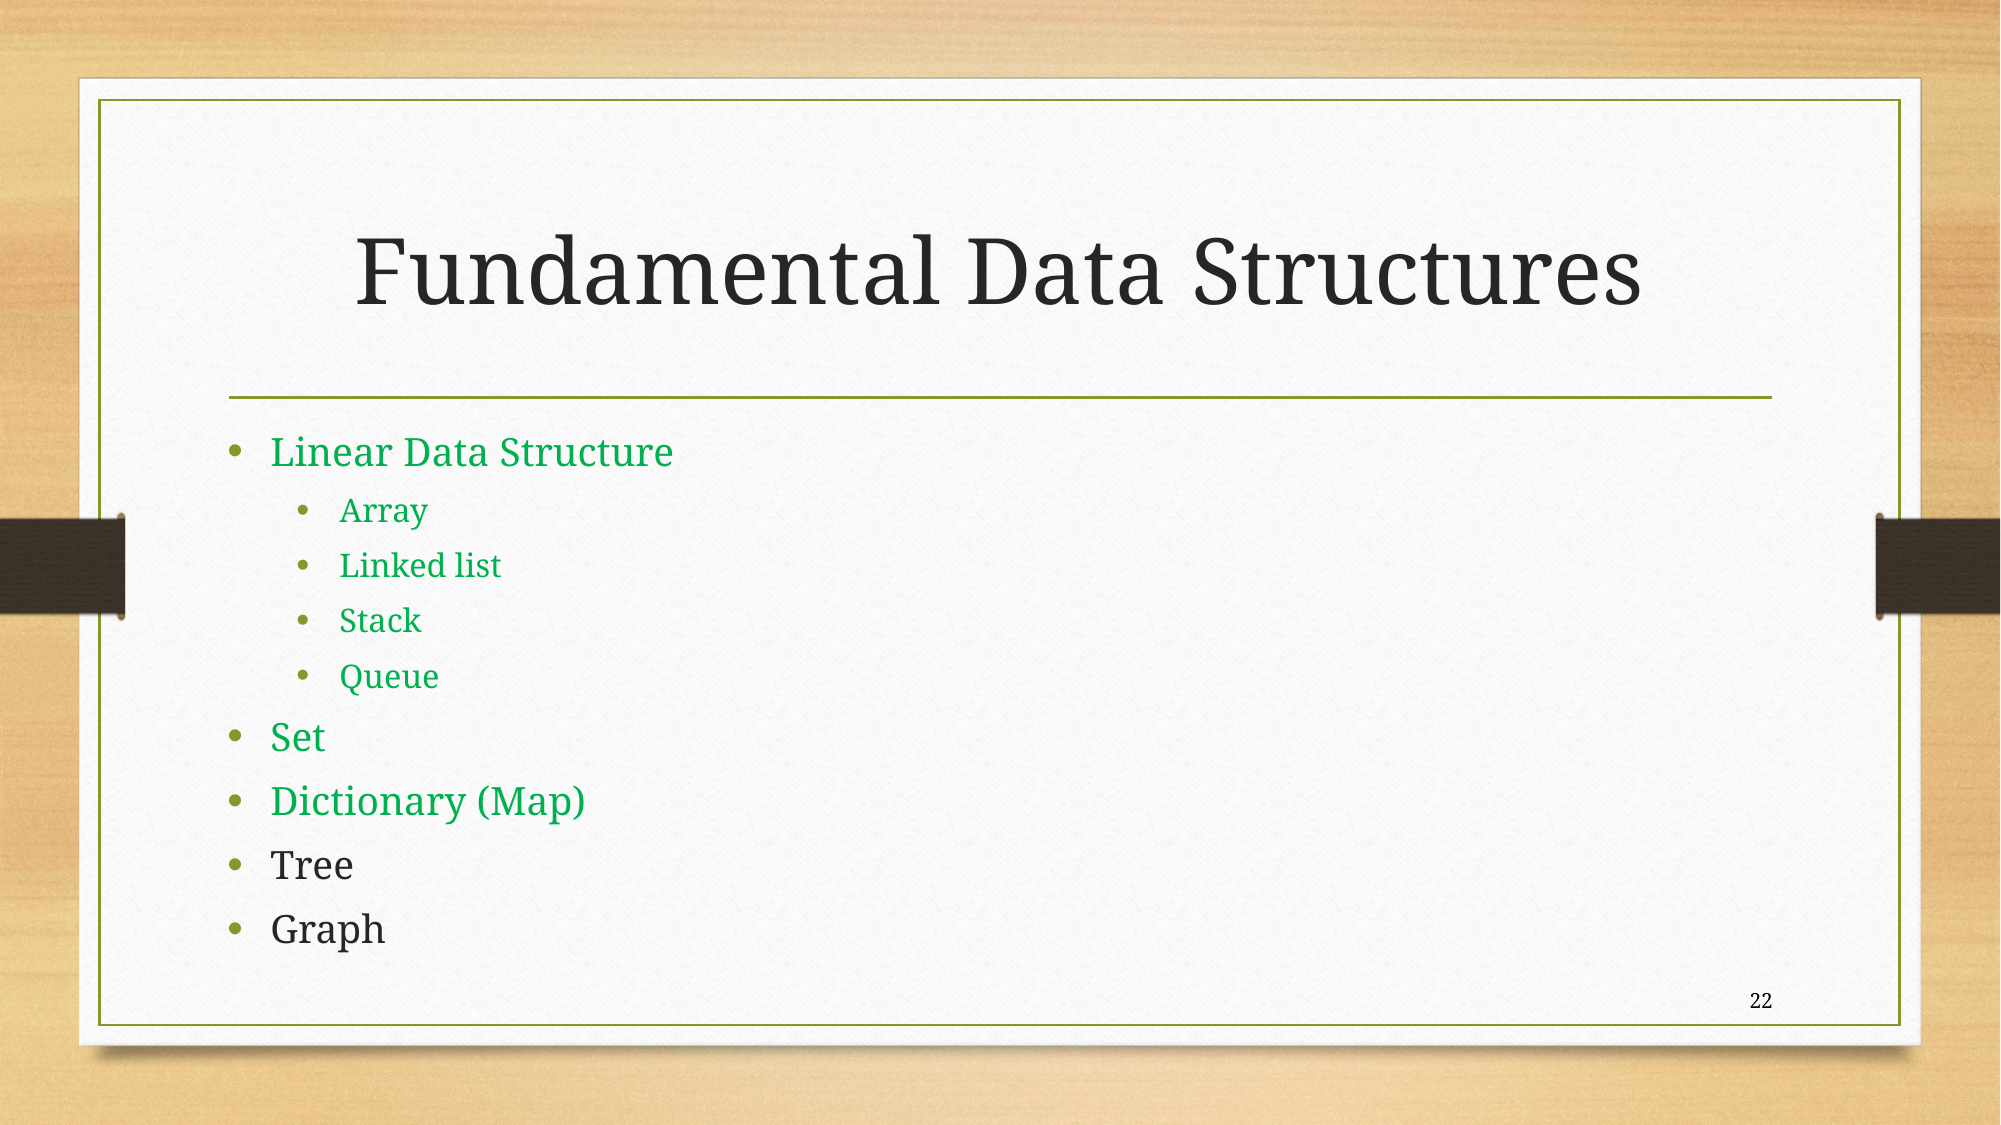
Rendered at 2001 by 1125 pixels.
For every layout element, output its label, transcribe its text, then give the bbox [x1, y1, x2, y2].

slide_number 22 [1698, 979, 1788, 1025]
title Fundamental Data Structures [212, 161, 1788, 375]
picture [0, 0, 2001, 1125]
list Linear Data Structure Array Linked list Stack Queue Set Dictionary (Map) Tree Graph [212, 419, 1788, 964]
